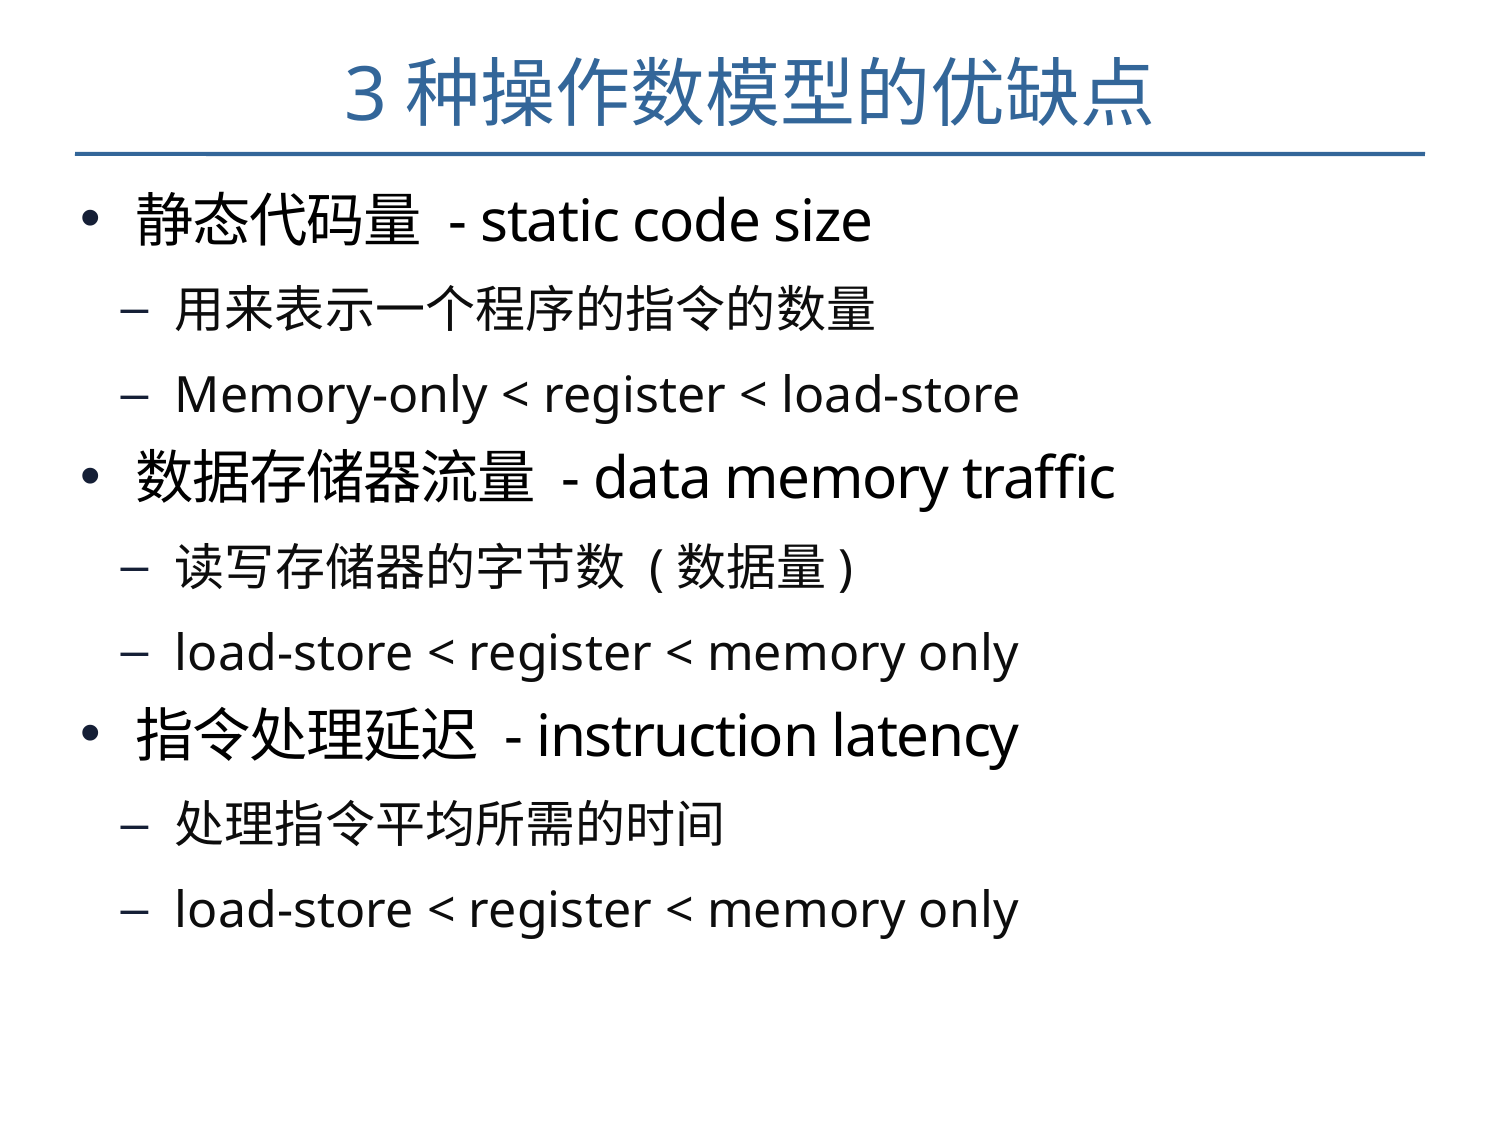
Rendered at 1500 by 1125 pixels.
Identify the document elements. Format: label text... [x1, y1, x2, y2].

text_box 静态代码量 - static code size 用来表示一个程序的指令的数量 Memory-only < register < load-store 数据存储器流量 - data memory traffic 读写存储器的字节数 (数据量) load-store < register < memory only 指令处理延迟 - instruction latency 处理指令平均所需的时间 load-store < register < memory only [78, 177, 1394, 939]
title 3种操作数模型的优缺点 [0, 34, 1500, 147]
